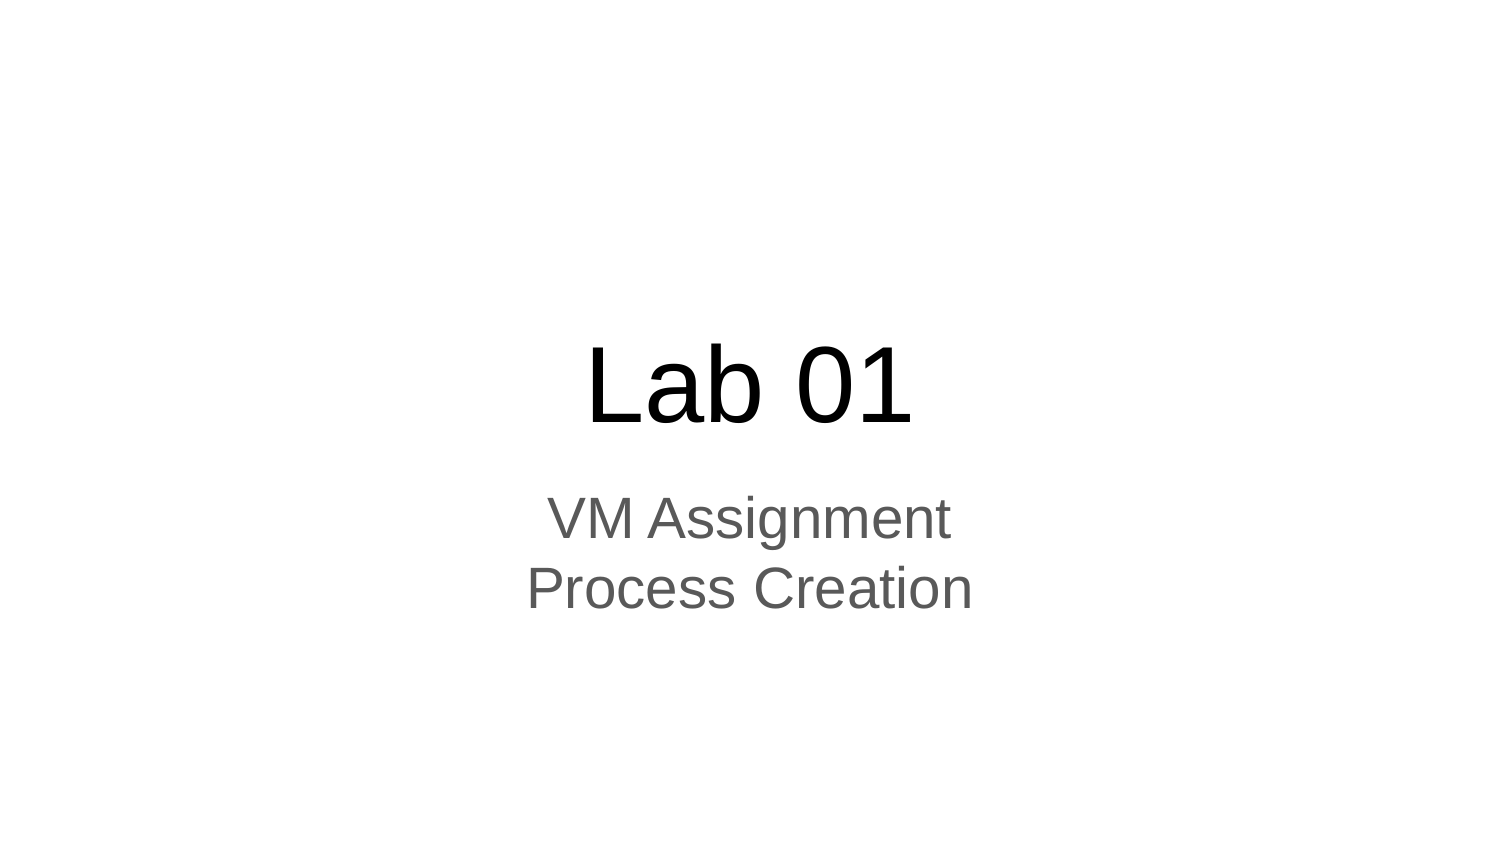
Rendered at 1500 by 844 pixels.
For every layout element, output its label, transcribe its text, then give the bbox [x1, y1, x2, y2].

subtitle VM Assignment Process Creation [51, 464, 1449, 702]
title Lab 01 [51, 122, 1449, 459]
